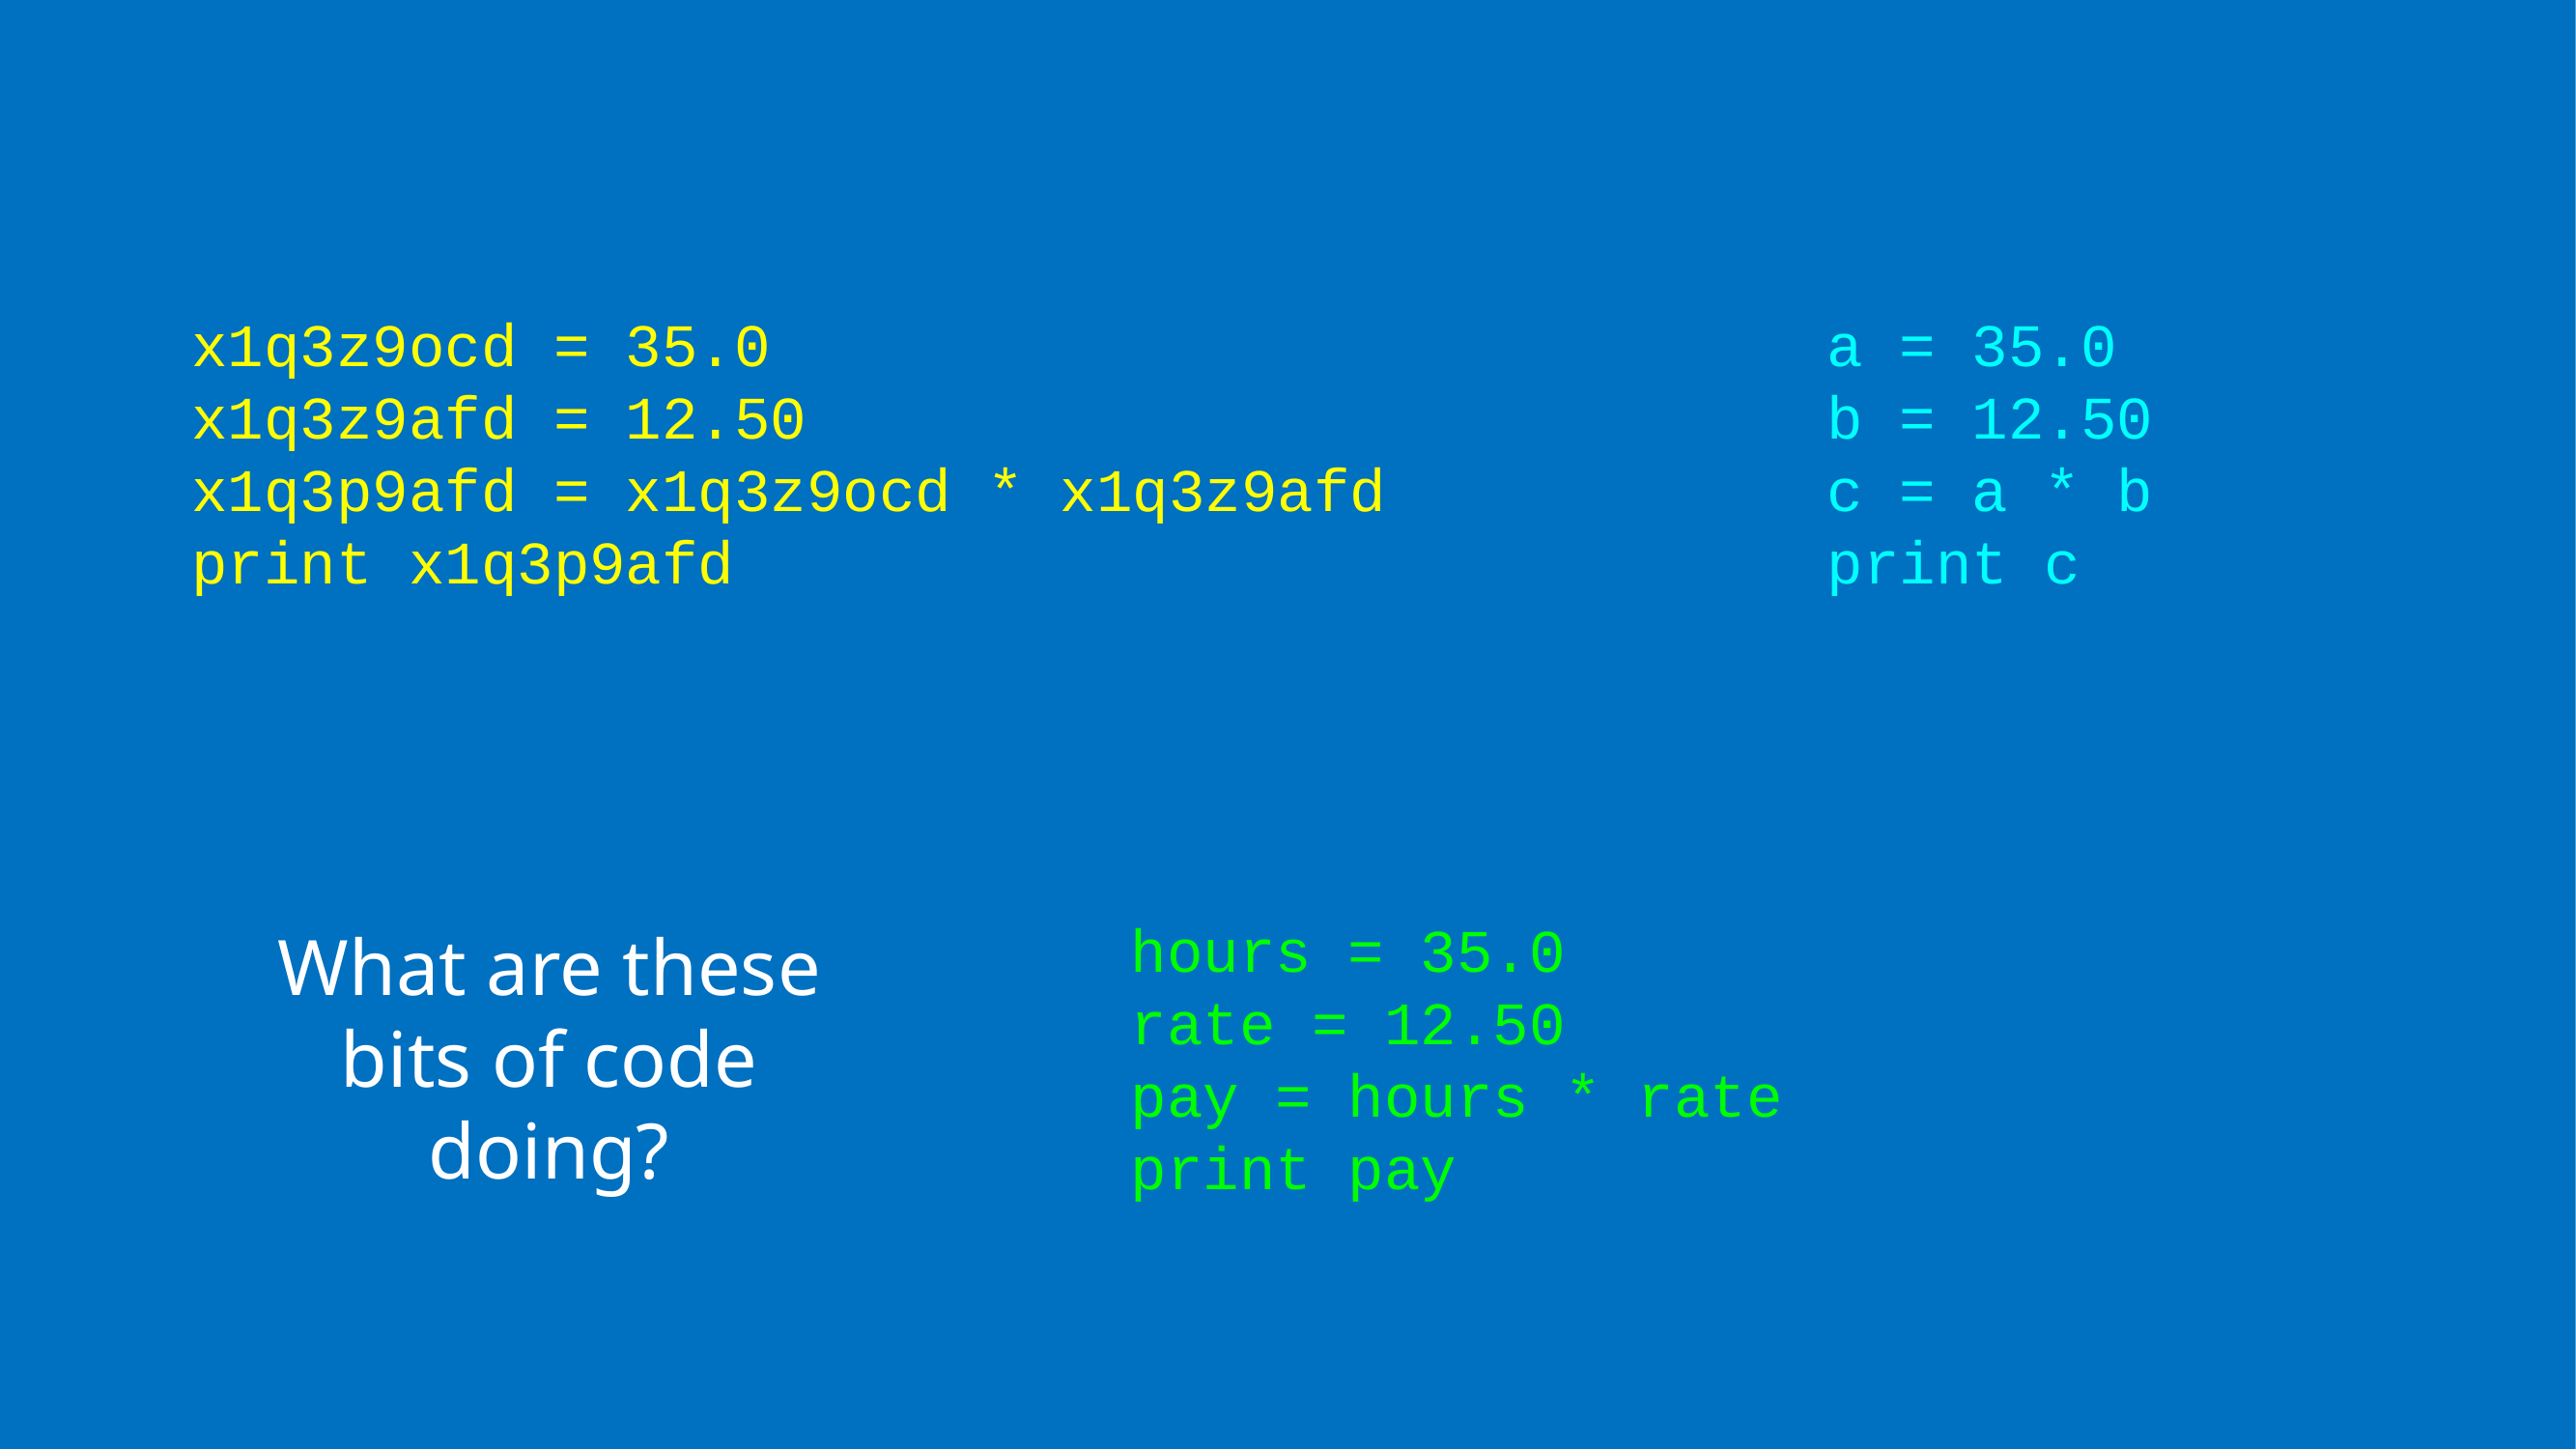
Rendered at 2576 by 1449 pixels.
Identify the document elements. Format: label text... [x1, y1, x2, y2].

text_box What are these bits of code doing? [243, 959, 856, 1153]
text_box a = 35.0 b = 12.50 c = a * b print c [1826, 266, 2162, 637]
text_box x1q3z9ocd = 35.0 x1q3z9afd = 12.50 x1q3p9afd = x1q3z9ocd * x1q3z9afd print x1q3p9afd [191, 266, 1514, 637]
text_box hours = 35.0 rate = 12.50 pay = hours * rate print pay [1130, 871, 1957, 1242]
